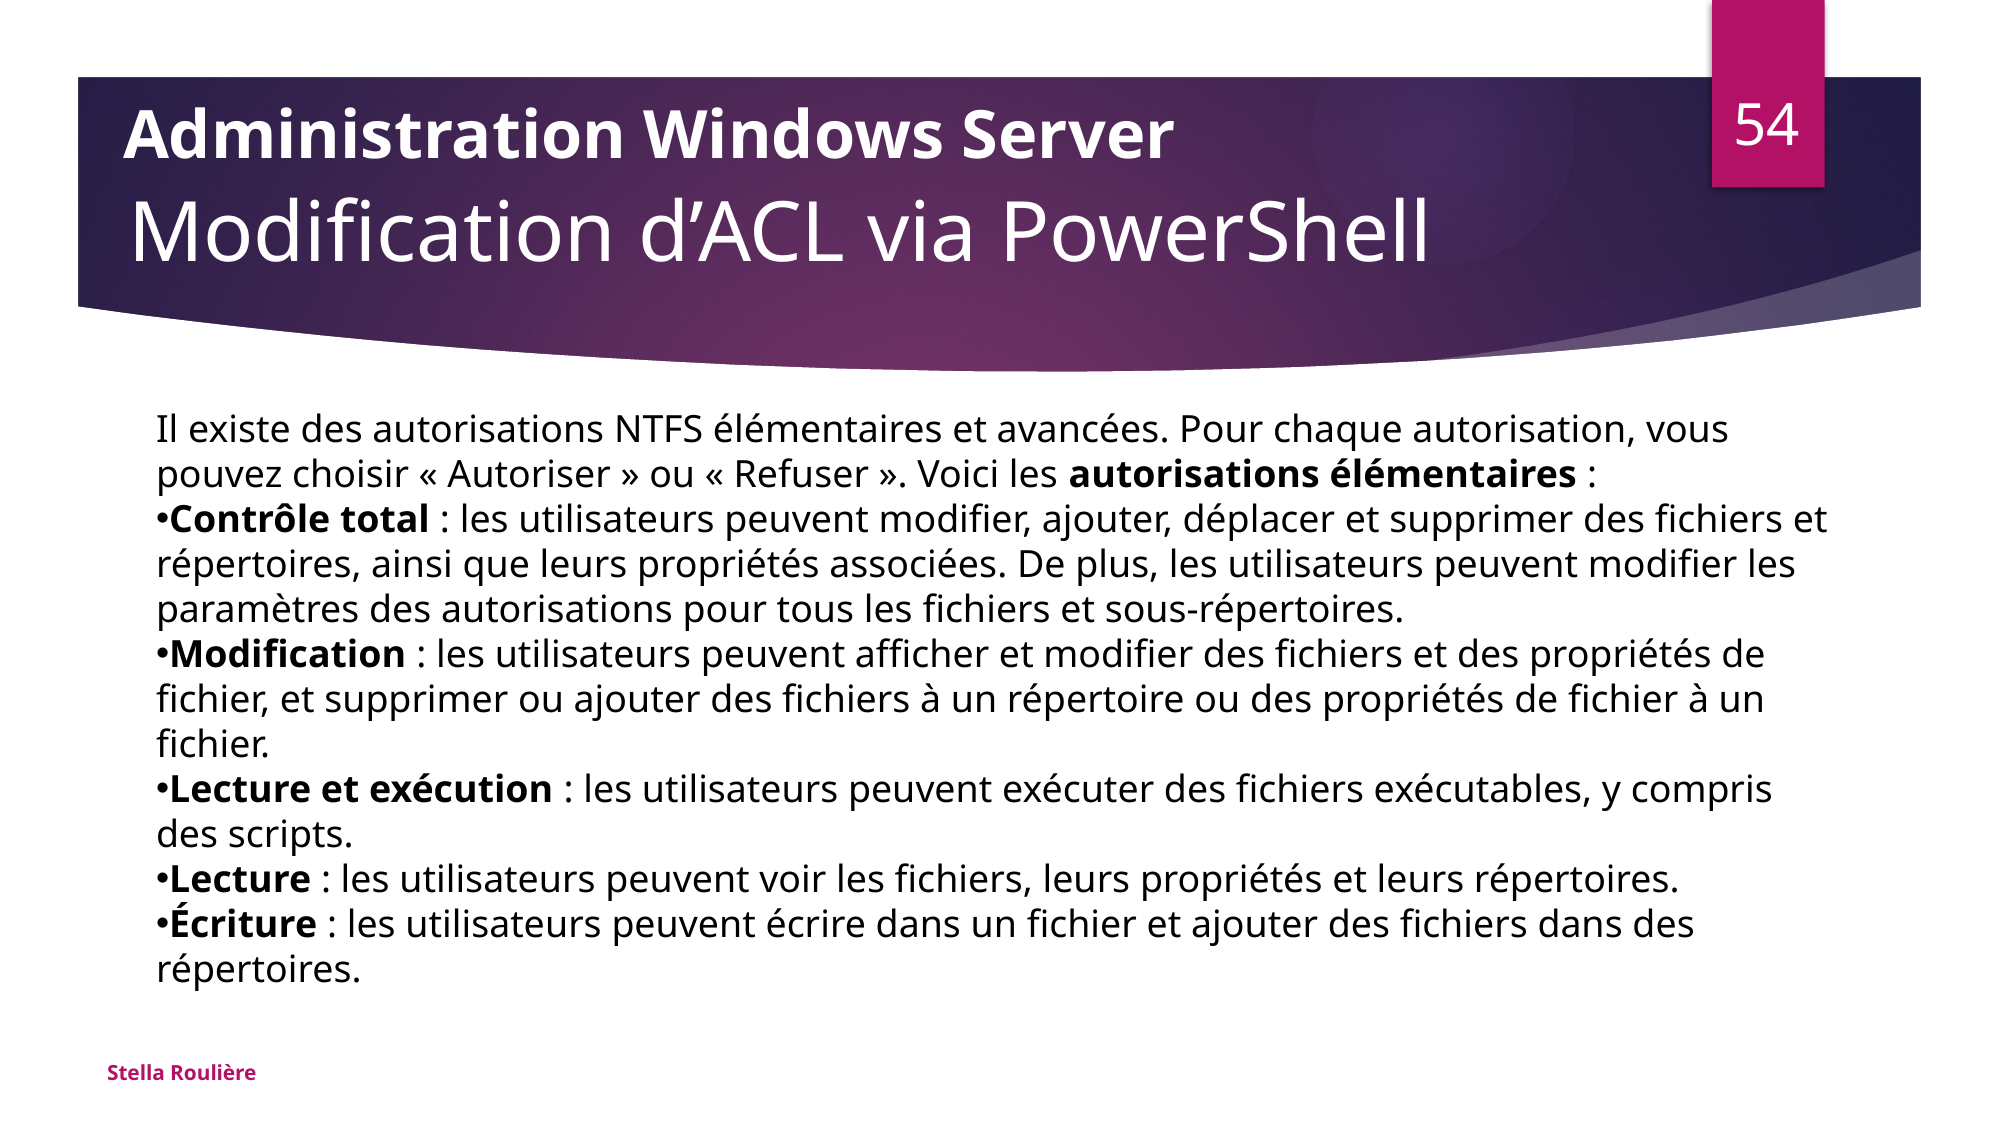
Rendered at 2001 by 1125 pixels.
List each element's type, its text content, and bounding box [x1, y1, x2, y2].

slide_number 54 [1698, 48, 1836, 175]
text_box Il existe des autorisations NTFS élémentaires et avancées. Pour chaque autorisation, vous pouvez choisir « Autoriser » ou « Refuser ». Voici les autorisations élémentaires : Contrôle total : les utilisateurs peuvent modifier, ajouter, déplacer et supprimer des fichiers et répertoires, ainsi que leurs propriétés associées. De plus, les utilisateurs peuvent modifier les paramètres des autorisations pour tous les fichiers et sous-répertoires. Modification : les utilisateurs peuvent afficher et modifier des fichiers et des propriétés de fichier, et supprimer ou ajouter des fichiers à un répertoire ou des propriétés de fichier à un fichier. Lecture et exécution : les utilisateurs peuvent exécuter des fichiers exécutables, y compris des scripts. Lecture : les utilisateurs peuvent voir les fichiers, leurs propriétés et leurs répertoires. Écriture : les utilisateurs peuvent écrire dans un fichier et ajouter des fichiers dans des répertoires. [141, 397, 1859, 998]
footer Stella Roulière [92, 1048, 726, 1099]
text_box Administration Windows Server [33, 84, 1574, 179]
title Modification d’ACL via PowerShell [113, 170, 1967, 287]
